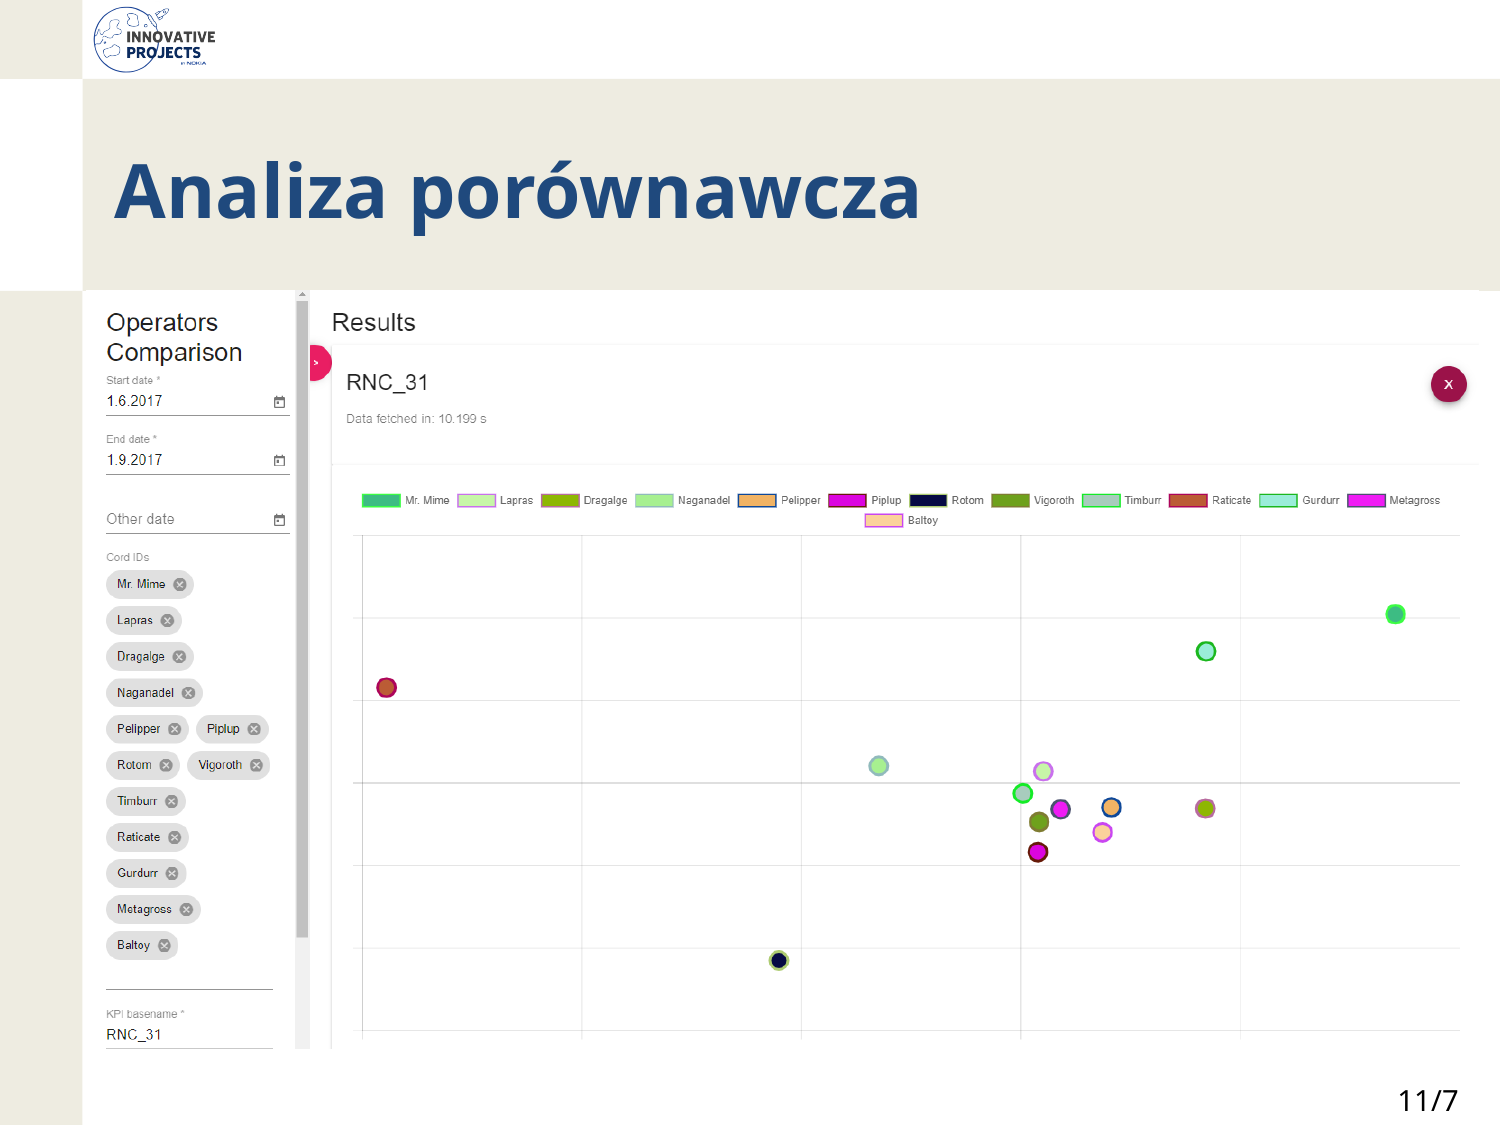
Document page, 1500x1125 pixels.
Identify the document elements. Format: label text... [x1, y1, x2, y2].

text_box Analiza porównawcza [100, 103, 1483, 274]
picture [93, 1, 215, 73]
picture [85, 290, 1479, 1049]
